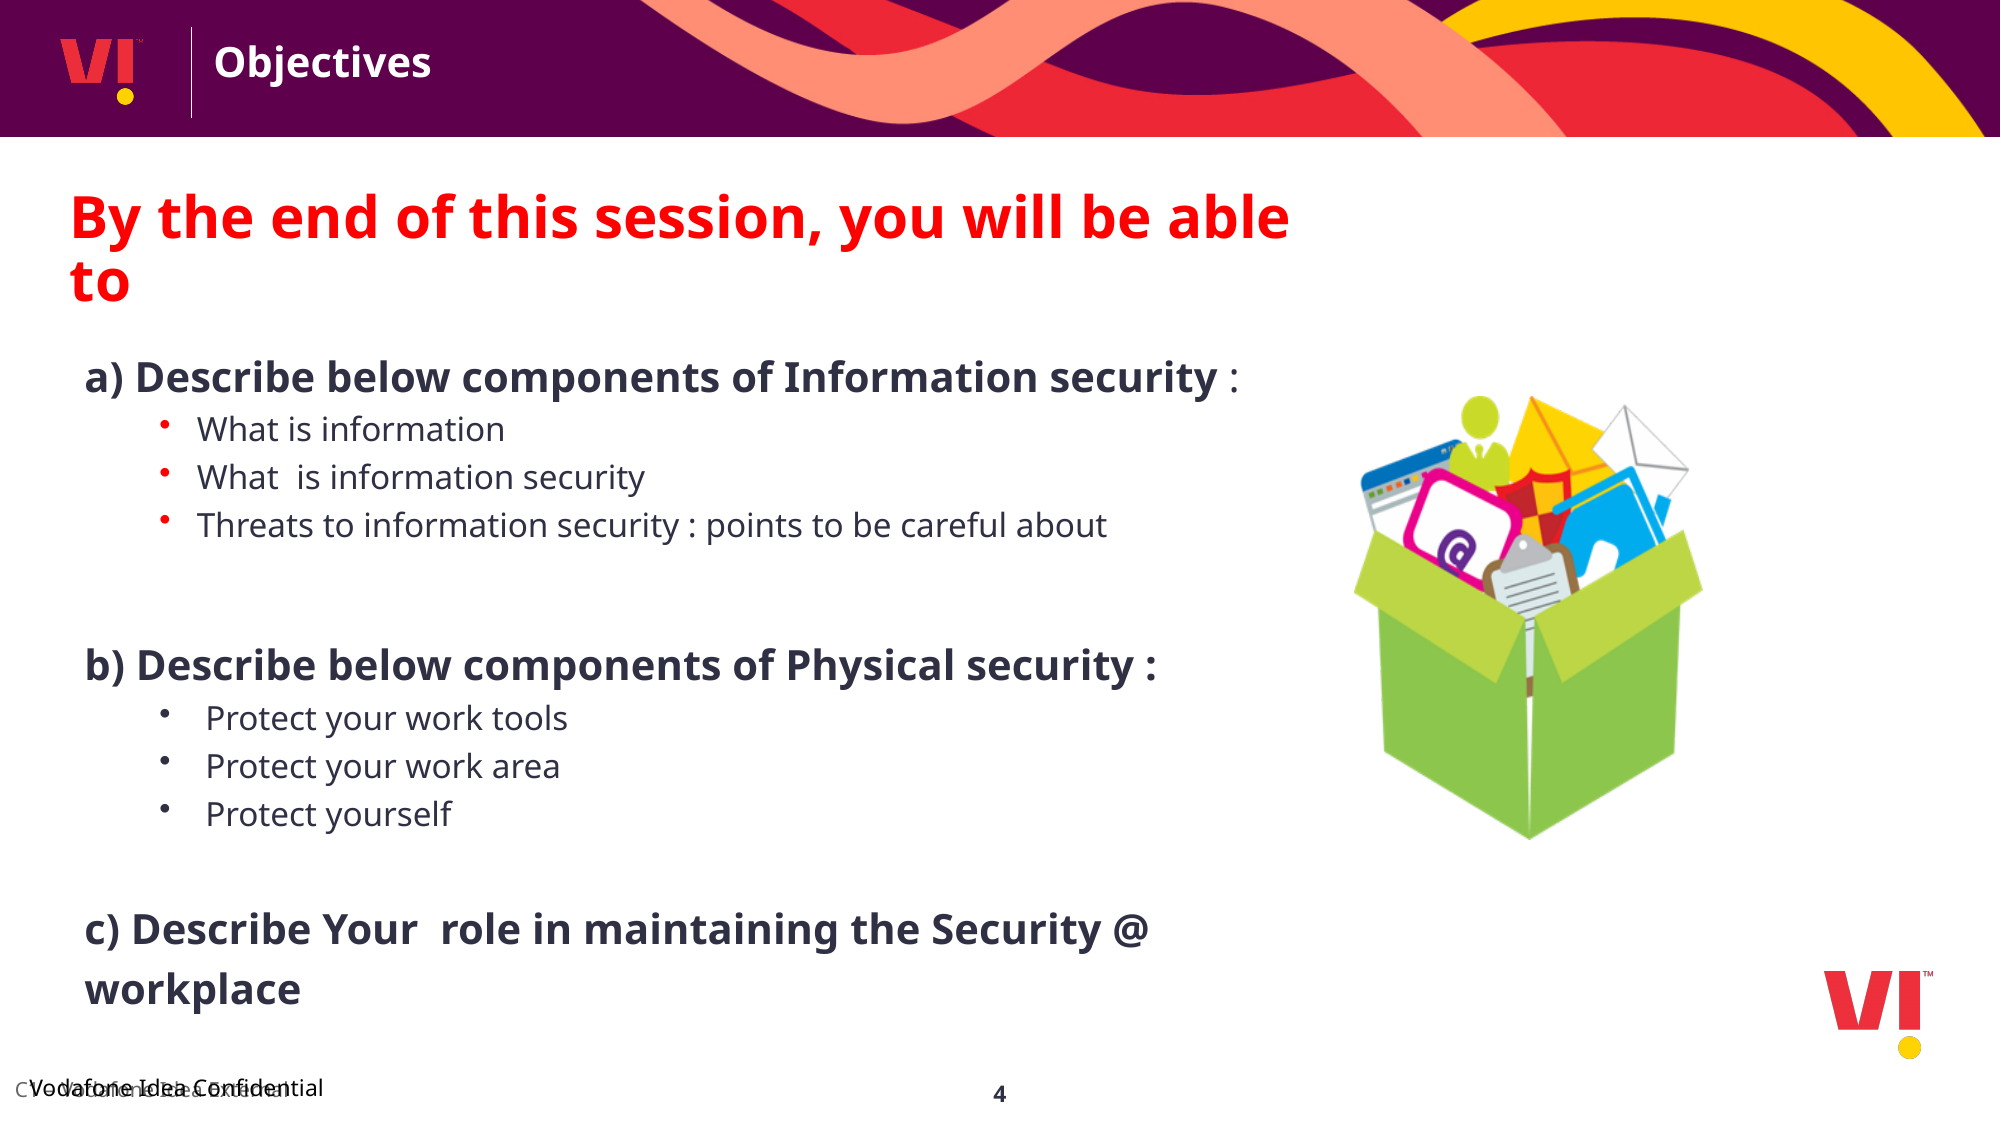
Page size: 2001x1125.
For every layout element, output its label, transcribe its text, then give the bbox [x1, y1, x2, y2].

text_box a) Describe below components of Information security : What is information What is information security Threats to information security : points to be careful about b) Describe below components of Physical security : Protect your work tools Protect your work area Protect yourself c) Describe Your role in maintaining the Security @ workplace [69, 270, 1356, 1015]
picture [1824, 971, 1933, 1059]
picture [0, 0, 2000, 137]
slide_number 4 [928, 1065, 1072, 1125]
text_box Objectives [198, 28, 447, 93]
picture [1354, 396, 1703, 840]
text_box By the end of this session, you will be able to [69, 187, 1357, 253]
